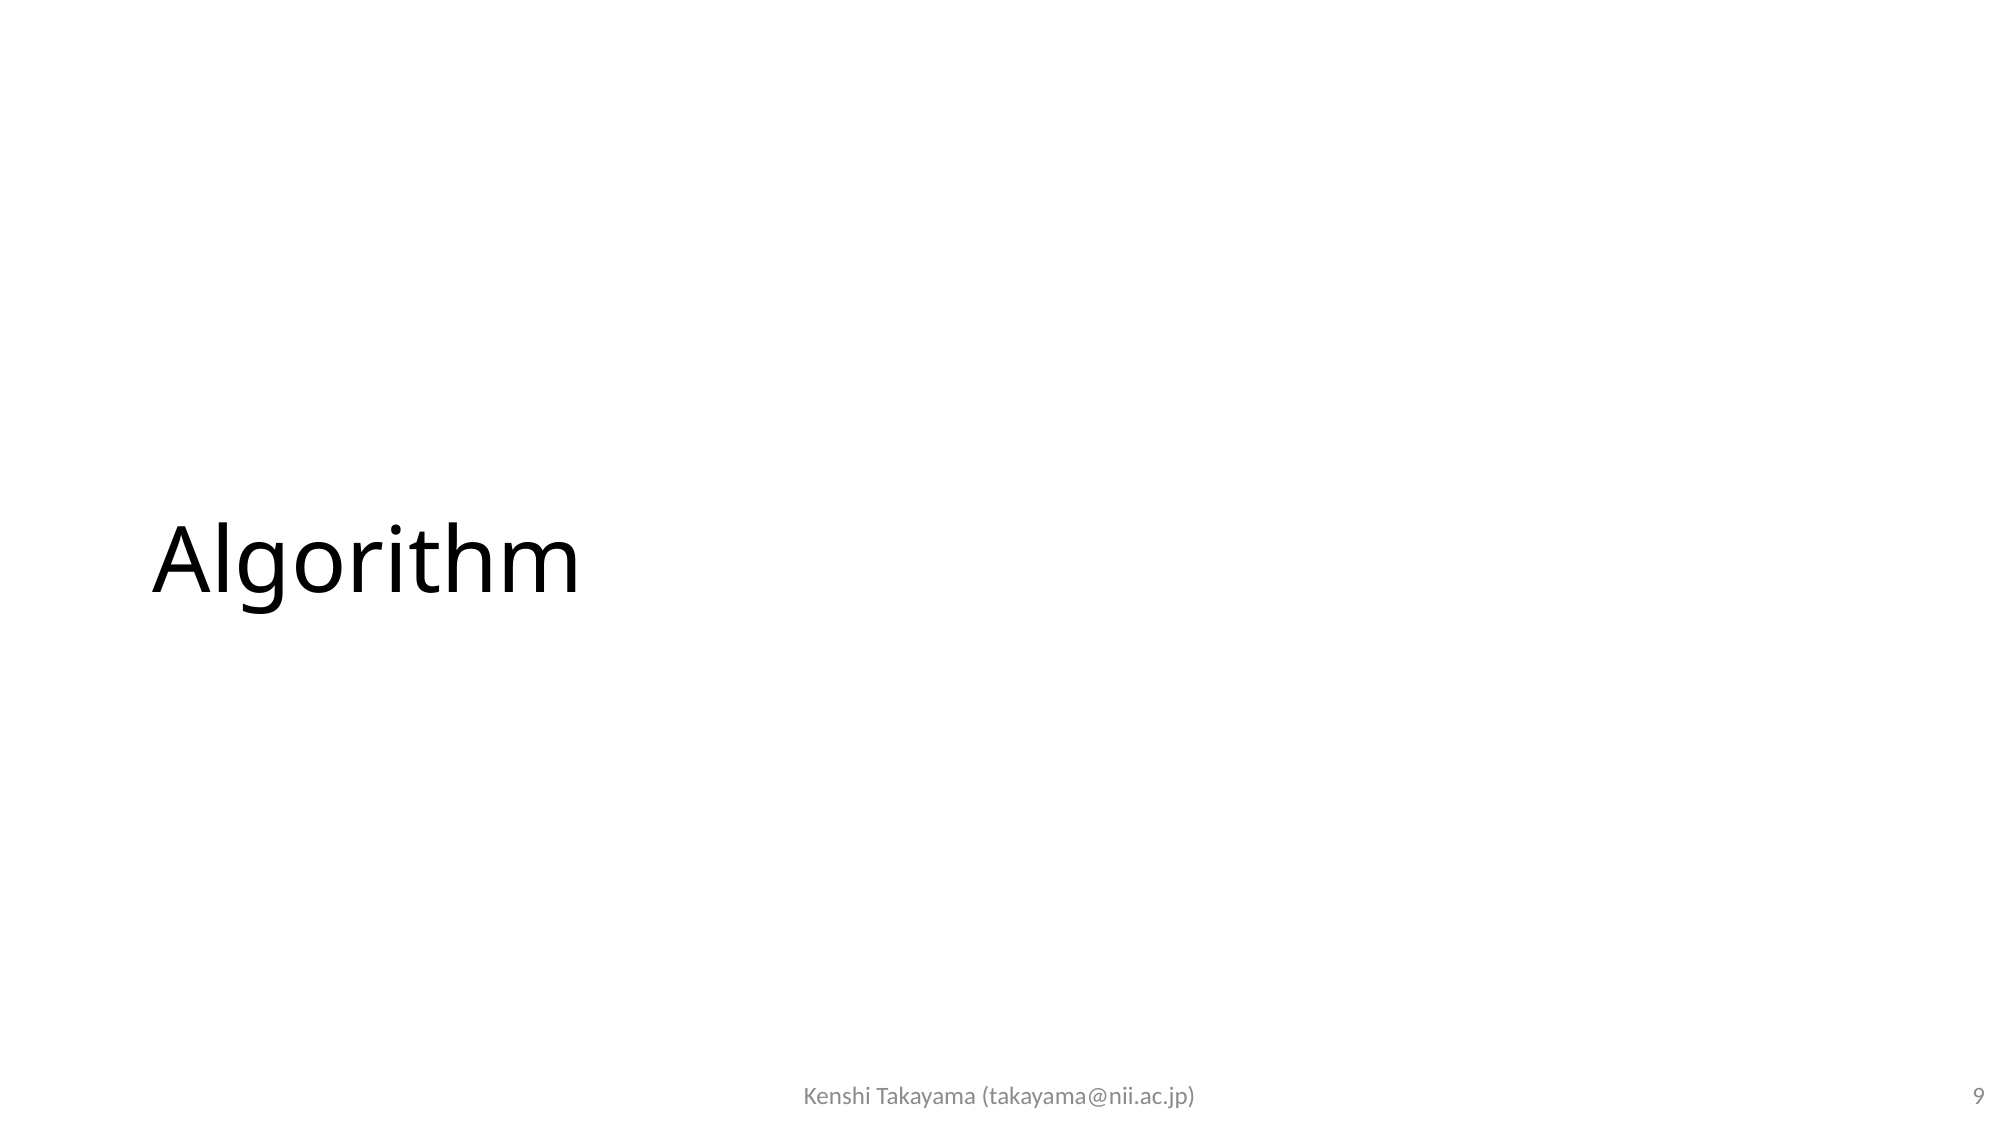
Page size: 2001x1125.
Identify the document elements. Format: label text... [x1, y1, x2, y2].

title Algorithm [137, 453, 1863, 672]
footer Kenshi Takayama (takayama@nii.ac.jp) [662, 1065, 1338, 1125]
slide_number 9 [1550, 1065, 2000, 1125]
